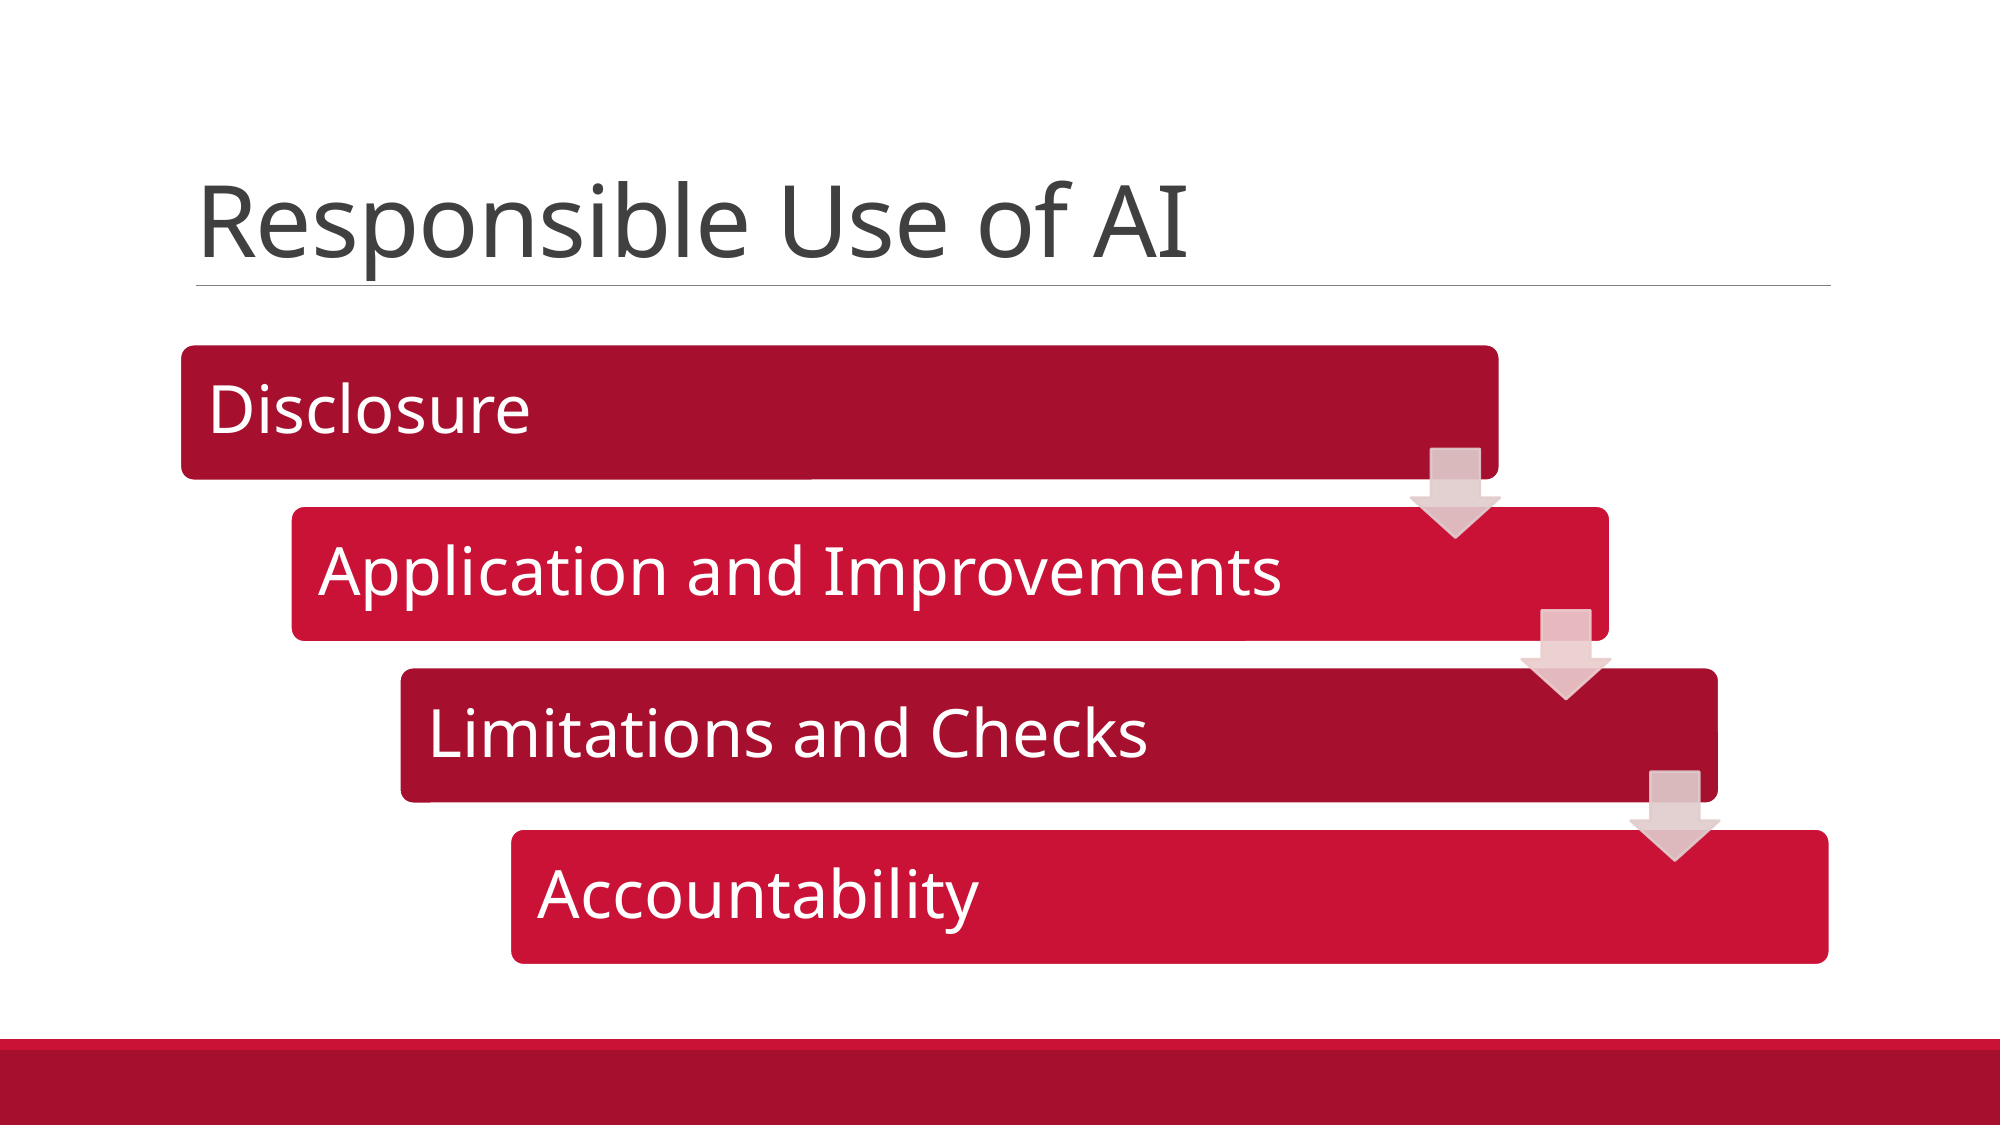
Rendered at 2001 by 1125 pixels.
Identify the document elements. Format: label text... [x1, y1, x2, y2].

title Responsible Use of AI [180, 47, 1830, 285]
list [179, 343, 1831, 966]
